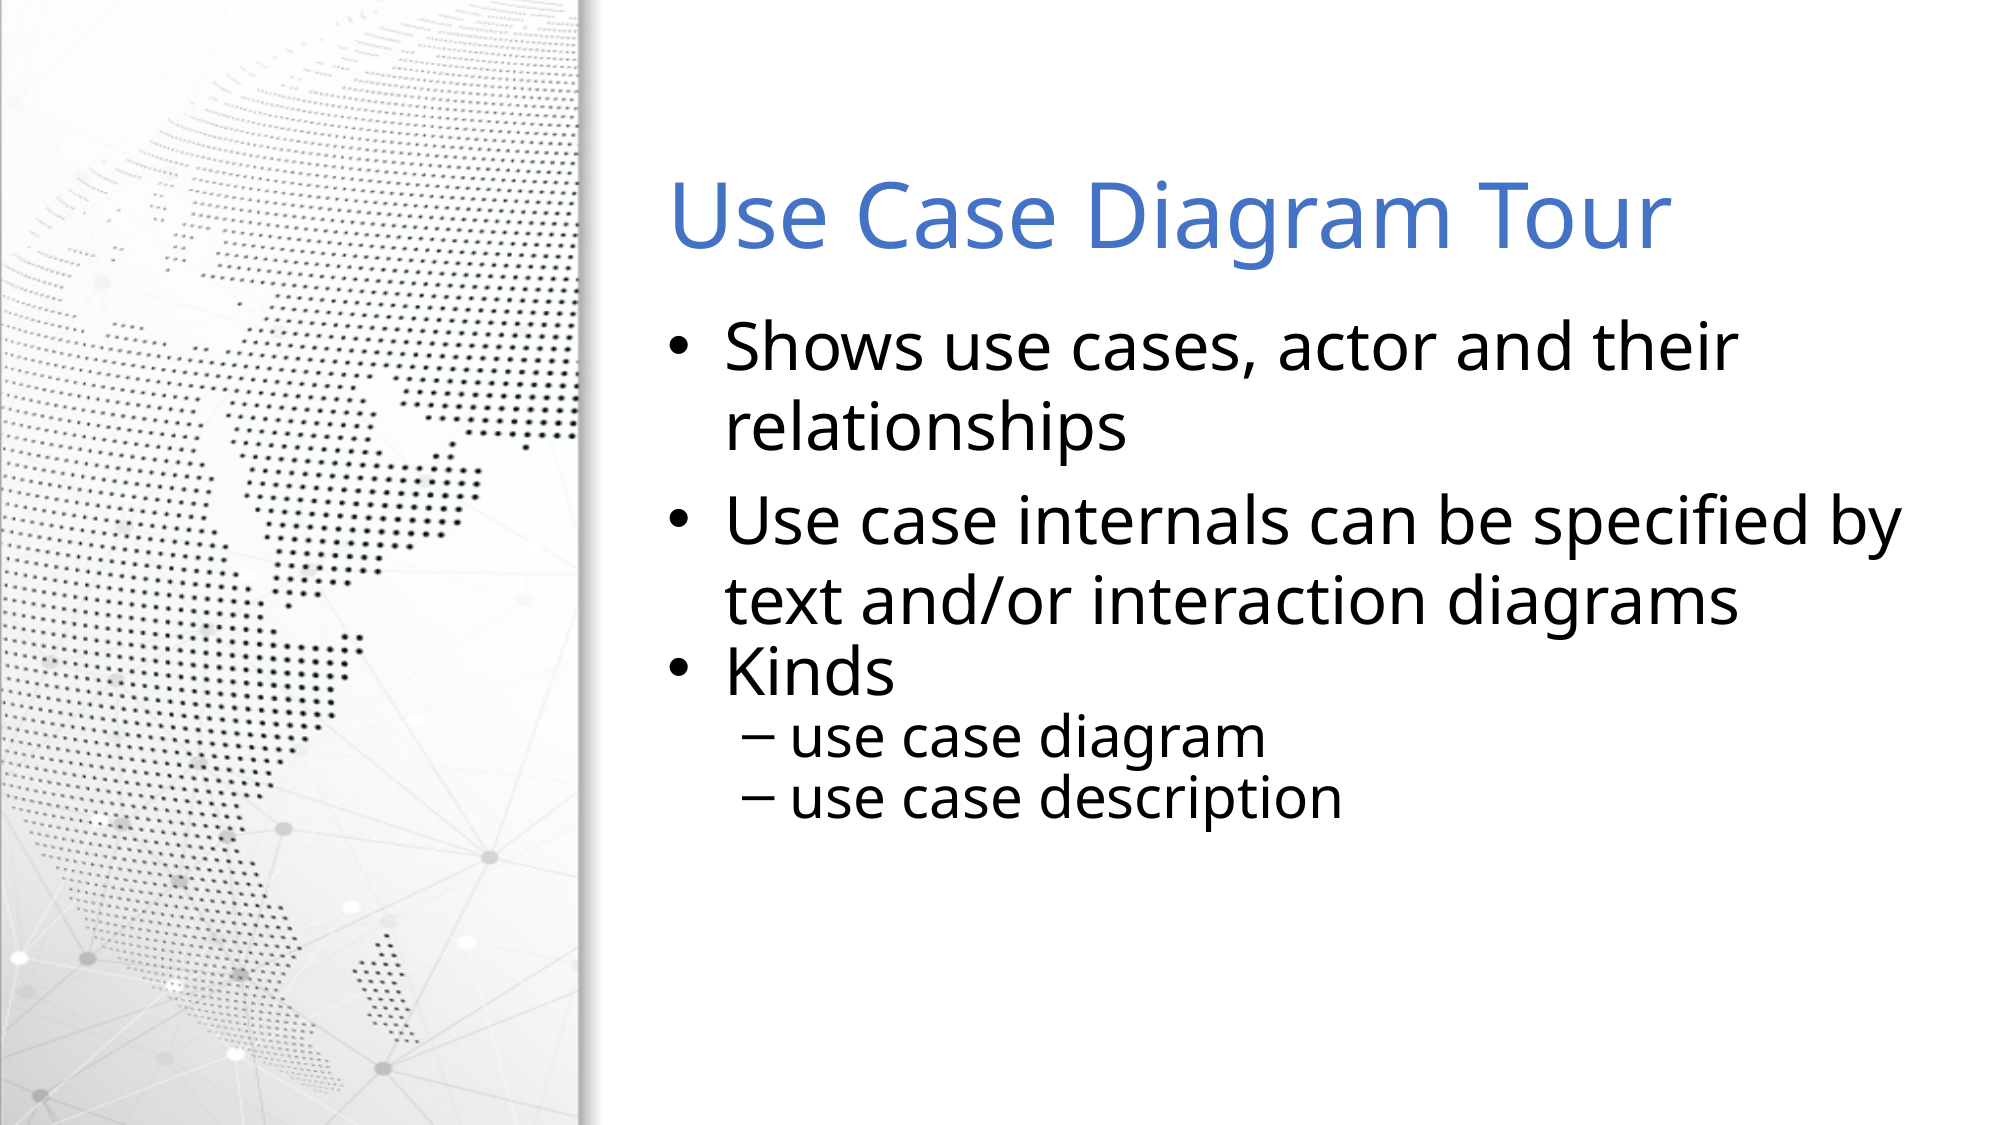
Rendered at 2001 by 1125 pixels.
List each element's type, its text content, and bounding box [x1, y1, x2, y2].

text_box Shows use cases, actor and their relationships Use case internals can be specified by text and/or interaction diagrams Kinds use case diagram use case description [653, 296, 1929, 985]
text_box Use Case Diagram Tour [653, 149, 1932, 256]
picture [0, 0, 2001, 1125]
